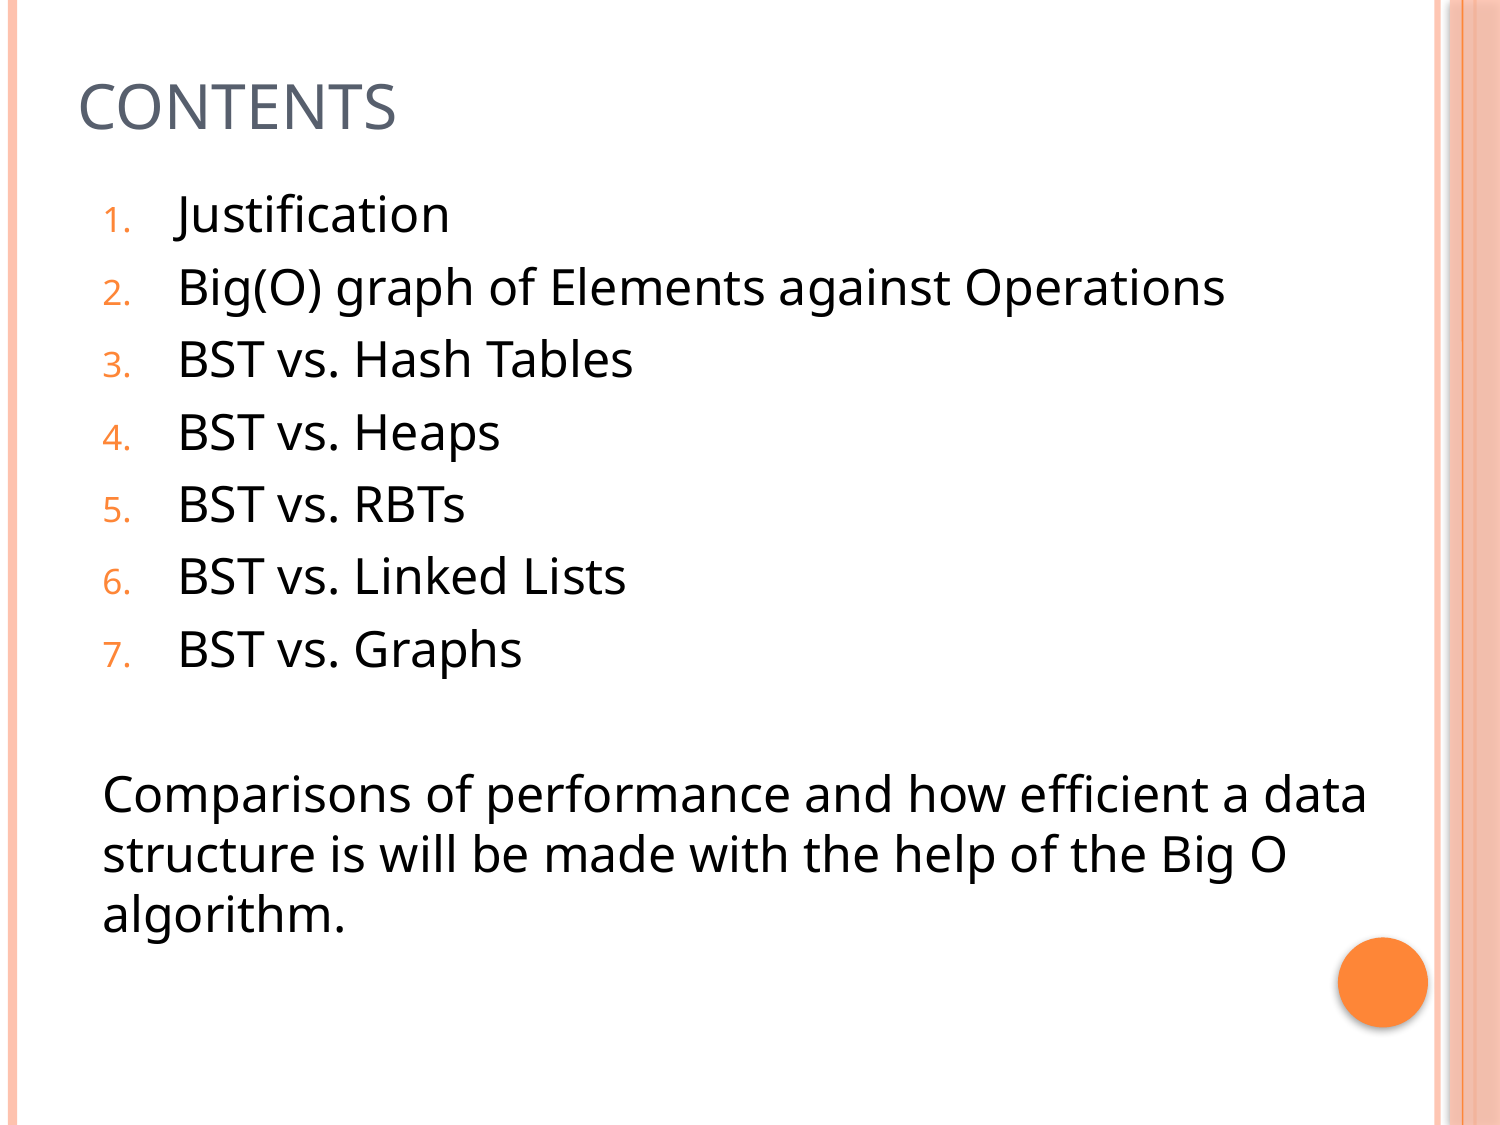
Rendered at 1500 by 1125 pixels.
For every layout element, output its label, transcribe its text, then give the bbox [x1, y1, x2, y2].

list Justification Big(O) graph of Elements against Operations BST vs. Hash Tables BST vs. Heaps BST vs. RBTs BST vs. Linked Lists BST vs. Graphs Comparisons of performance and how efficient a data structure is will be made with the help of the Big O algorithm. [87, 174, 1413, 963]
title Contents [62, 0, 1300, 150]
